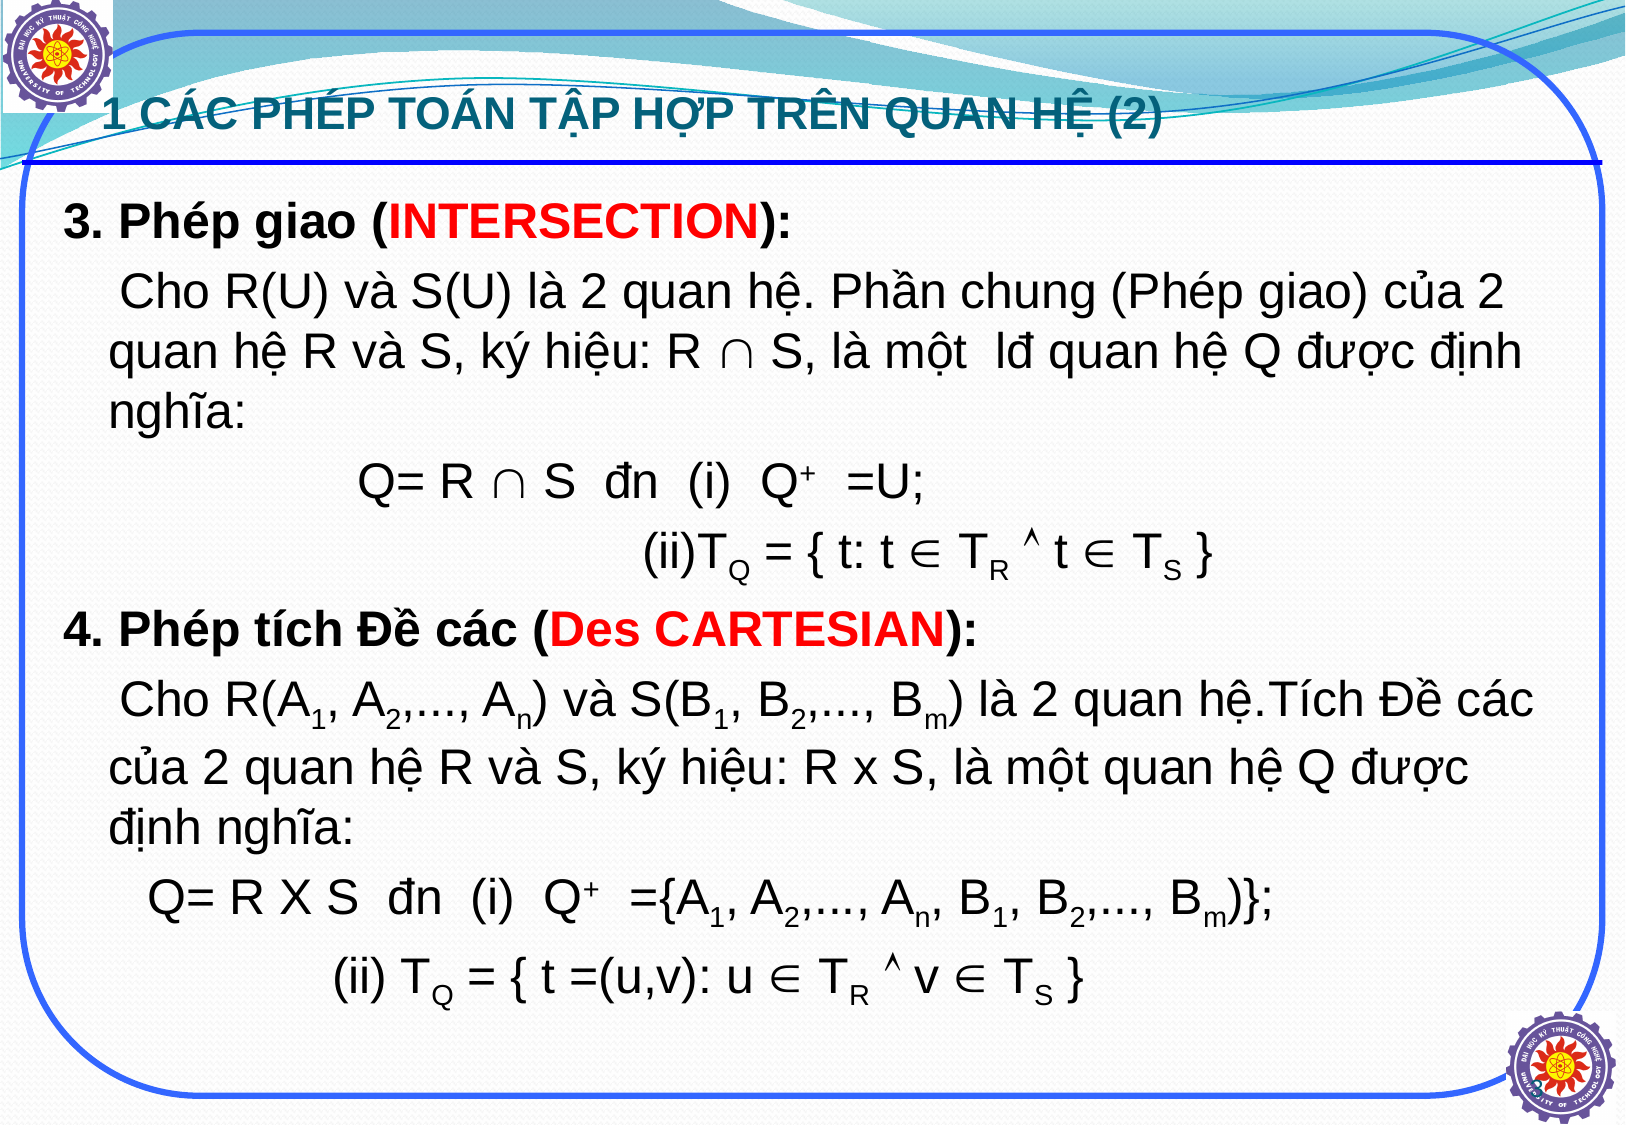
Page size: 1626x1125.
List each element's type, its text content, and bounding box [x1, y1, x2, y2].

picture [3, 0, 113, 113]
slide_number 3 [1408, 1042, 1544, 1103]
title 1 CÁC PHÉP TOÁN TẬP HỢP TRÊN QUAN HỆ (2) [101, 40, 1504, 140]
picture [1506, 1011, 1616, 1125]
list 3. Phép giao (INTERSECTION): Cho R(U) và S(U) là 2 quan hệ. Phần chung (Phép giao) của 2 quan hệ R và S, ký hiệu: R  S, là một lđ quan hệ Q được định nghĩa: Q= R  S đn (i) Q+ =U; (ii)TQ = { t: t  TR  t  TS } 4. Phép tích Đề các (Des CARTESIAN): Cho R(A1, A2,..., An) và S(B1, B2,..., Bm) là 2 quan hệ.Tích Đề các của 2 quan hệ R và S, ký hiệu: R x S, là một quan hệ Q được định nghĩa: Q= R X S đn (i) Q+ ={A1, A2,..., An, B1, B2,..., Bm)}; (ii) TQ = { t =(u,v): u  TR  v  TS } [48, 181, 1554, 1029]
